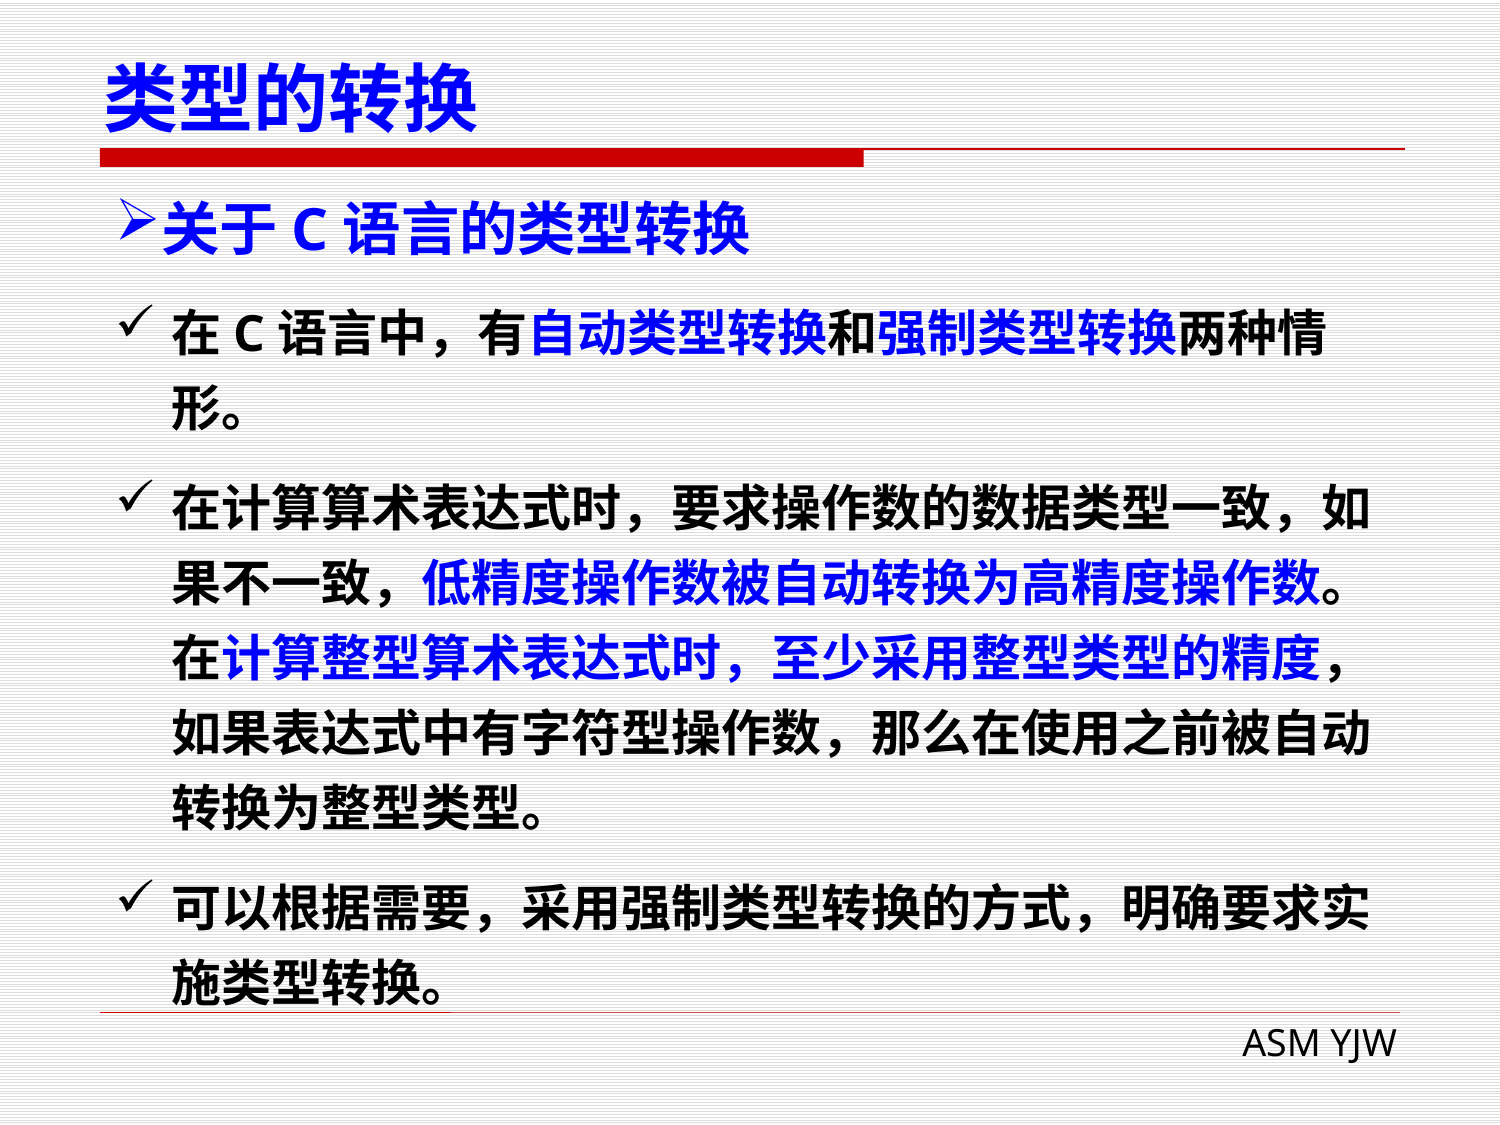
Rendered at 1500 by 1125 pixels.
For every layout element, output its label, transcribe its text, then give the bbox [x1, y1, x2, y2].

title 类型的转换 [88, 42, 1448, 149]
text_box 在C语言中，有自动类型转换和强制类型转换两种情形。 在计算算术表达式时，要求操作数的数据类型一致，如果不一致，低精度操作数被自动转换为高精度操作数。在计算整型算术表达式时，至少采用整型类型的精度，如果表达式中有字符型操作数，那么在使用之前被自动转换为整型类型。 可以根据需要，采用强制类型转换的方式，明确要求实施类型转换。 [100, 278, 1400, 1019]
text_box 关于C语言的类型转换 [100, 184, 1400, 270]
